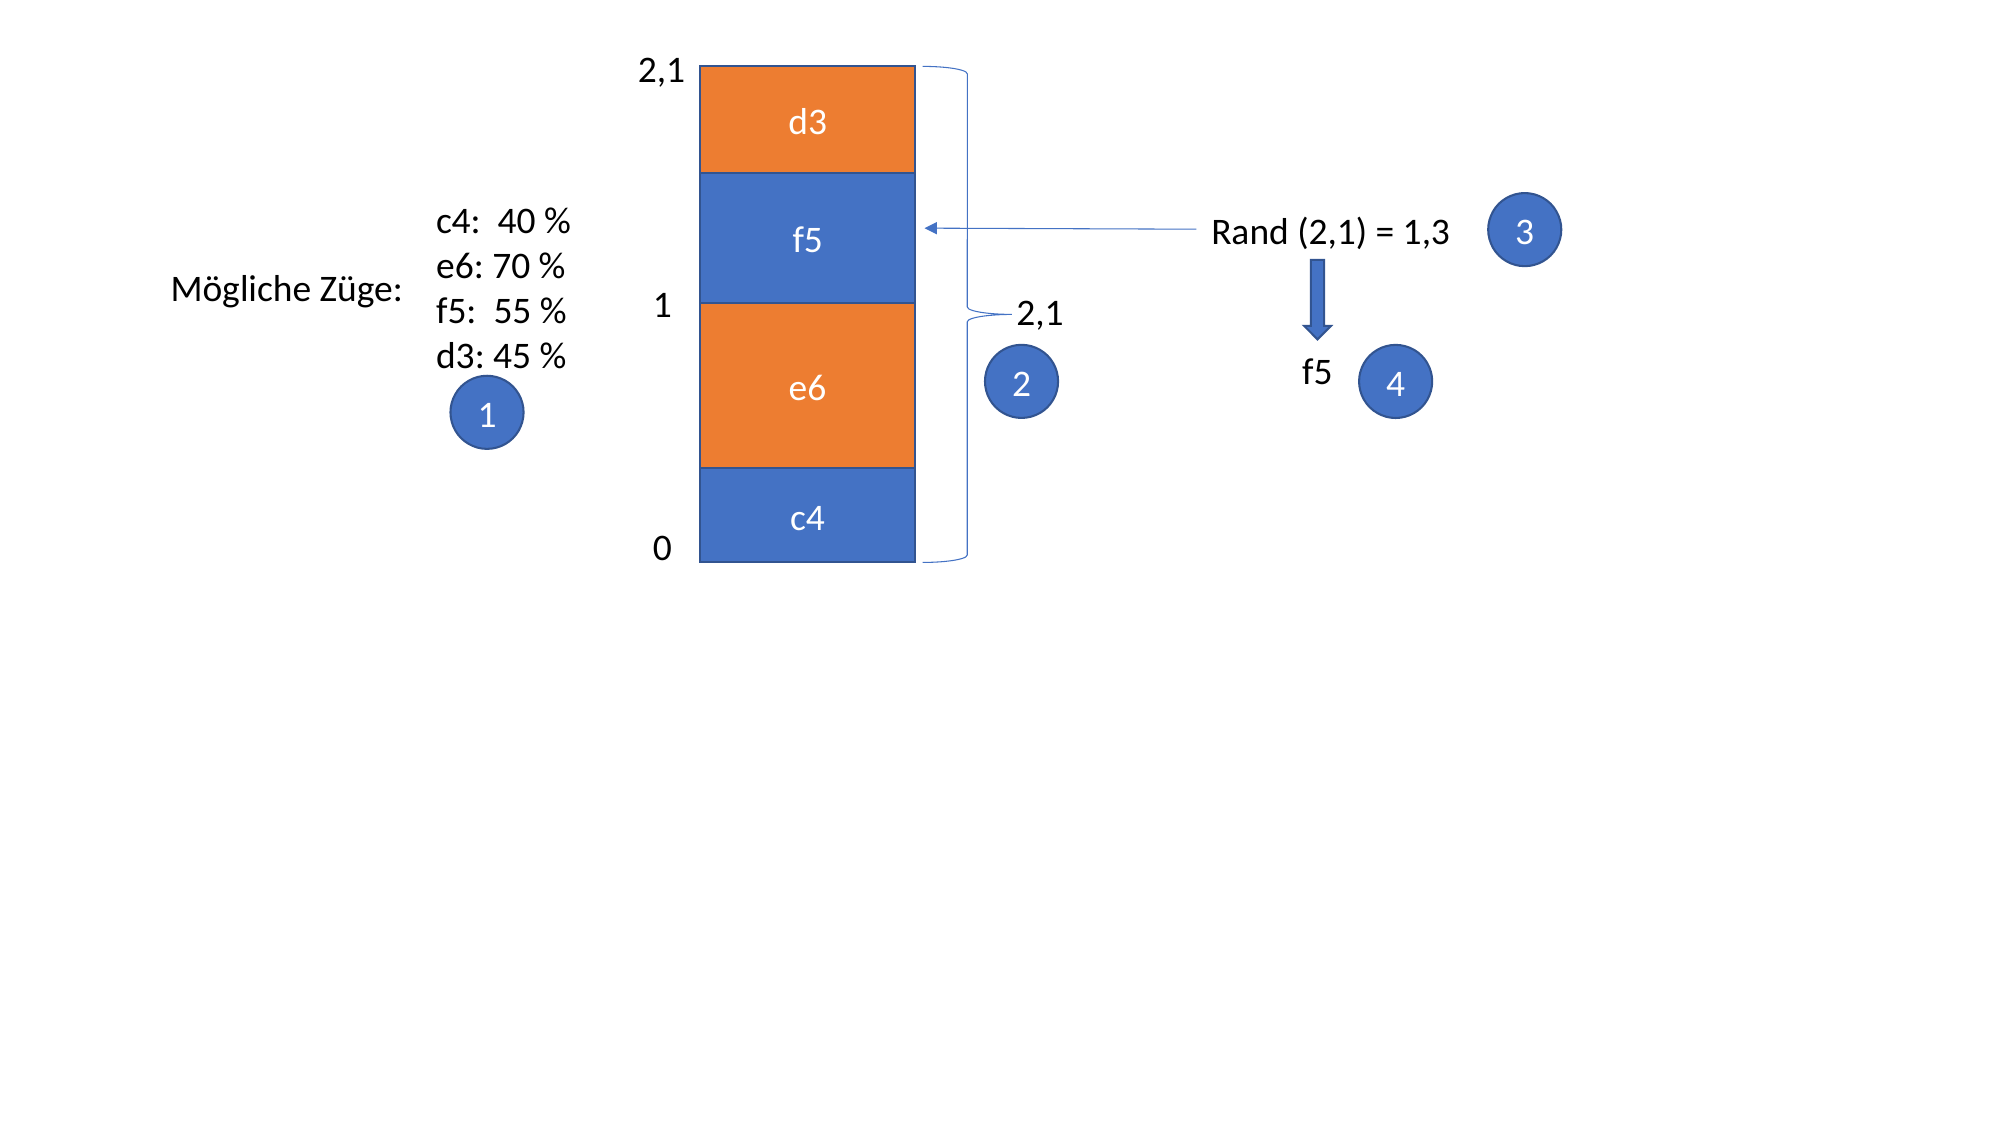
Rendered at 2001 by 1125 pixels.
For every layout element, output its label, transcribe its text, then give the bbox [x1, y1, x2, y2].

text_box d3 [699, 65, 916, 174]
text_box c4 [699, 469, 916, 563]
text_box 3 [1487, 192, 1563, 268]
text_box Mögliche Züge: [155, 256, 419, 317]
text_box [1301, 258, 1334, 339]
text_box e6 [699, 304, 916, 469]
text_box 1 [449, 374, 525, 450]
text_box 2 [983, 343, 1060, 419]
text_box [922, 65, 1001, 563]
text_box 0 [638, 515, 692, 575]
text_box f5 [699, 174, 916, 304]
text_box 2,1 [1001, 280, 1100, 341]
text_box 2,1 [623, 38, 721, 98]
text_box f5 [1287, 339, 1348, 399]
text_box 1 [638, 273, 692, 333]
text_box c4: 40 % e6: 70 % f5: 55 % d3: 45 % [421, 188, 586, 383]
text_box 4 [1358, 343, 1434, 420]
text_box Rand (2,1) = 1,3 [1196, 199, 1485, 260]
